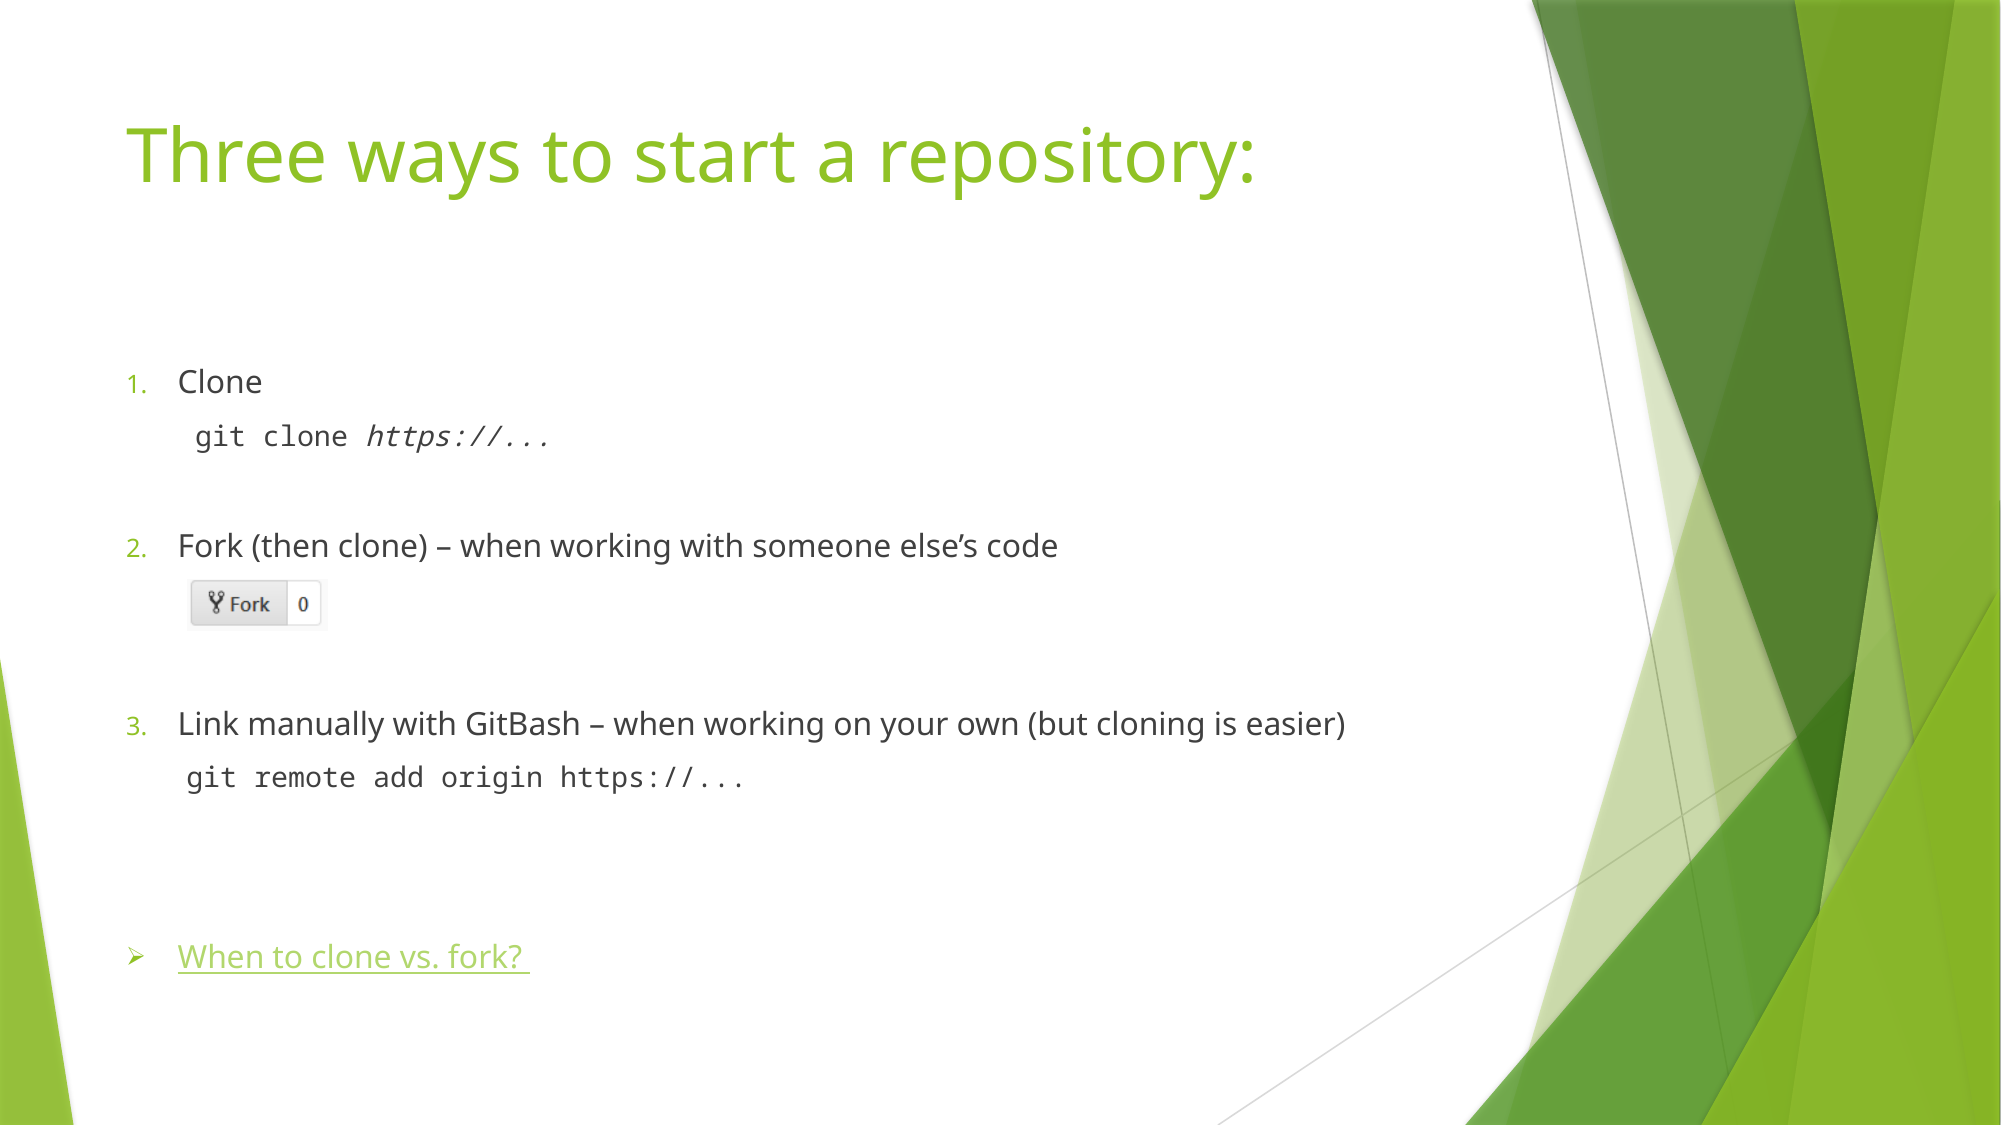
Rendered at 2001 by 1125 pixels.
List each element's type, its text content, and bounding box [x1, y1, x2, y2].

list Clone git clone https://... Fork (then clone) – when working with someone else’s code Link manually with GitBash – when working on your own (but cloning is easier) git remote add origin https://... When to clone vs. fork? [111, 354, 1522, 992]
title Three ways to start a repository: [111, 99, 1522, 317]
picture [186, 579, 328, 632]
